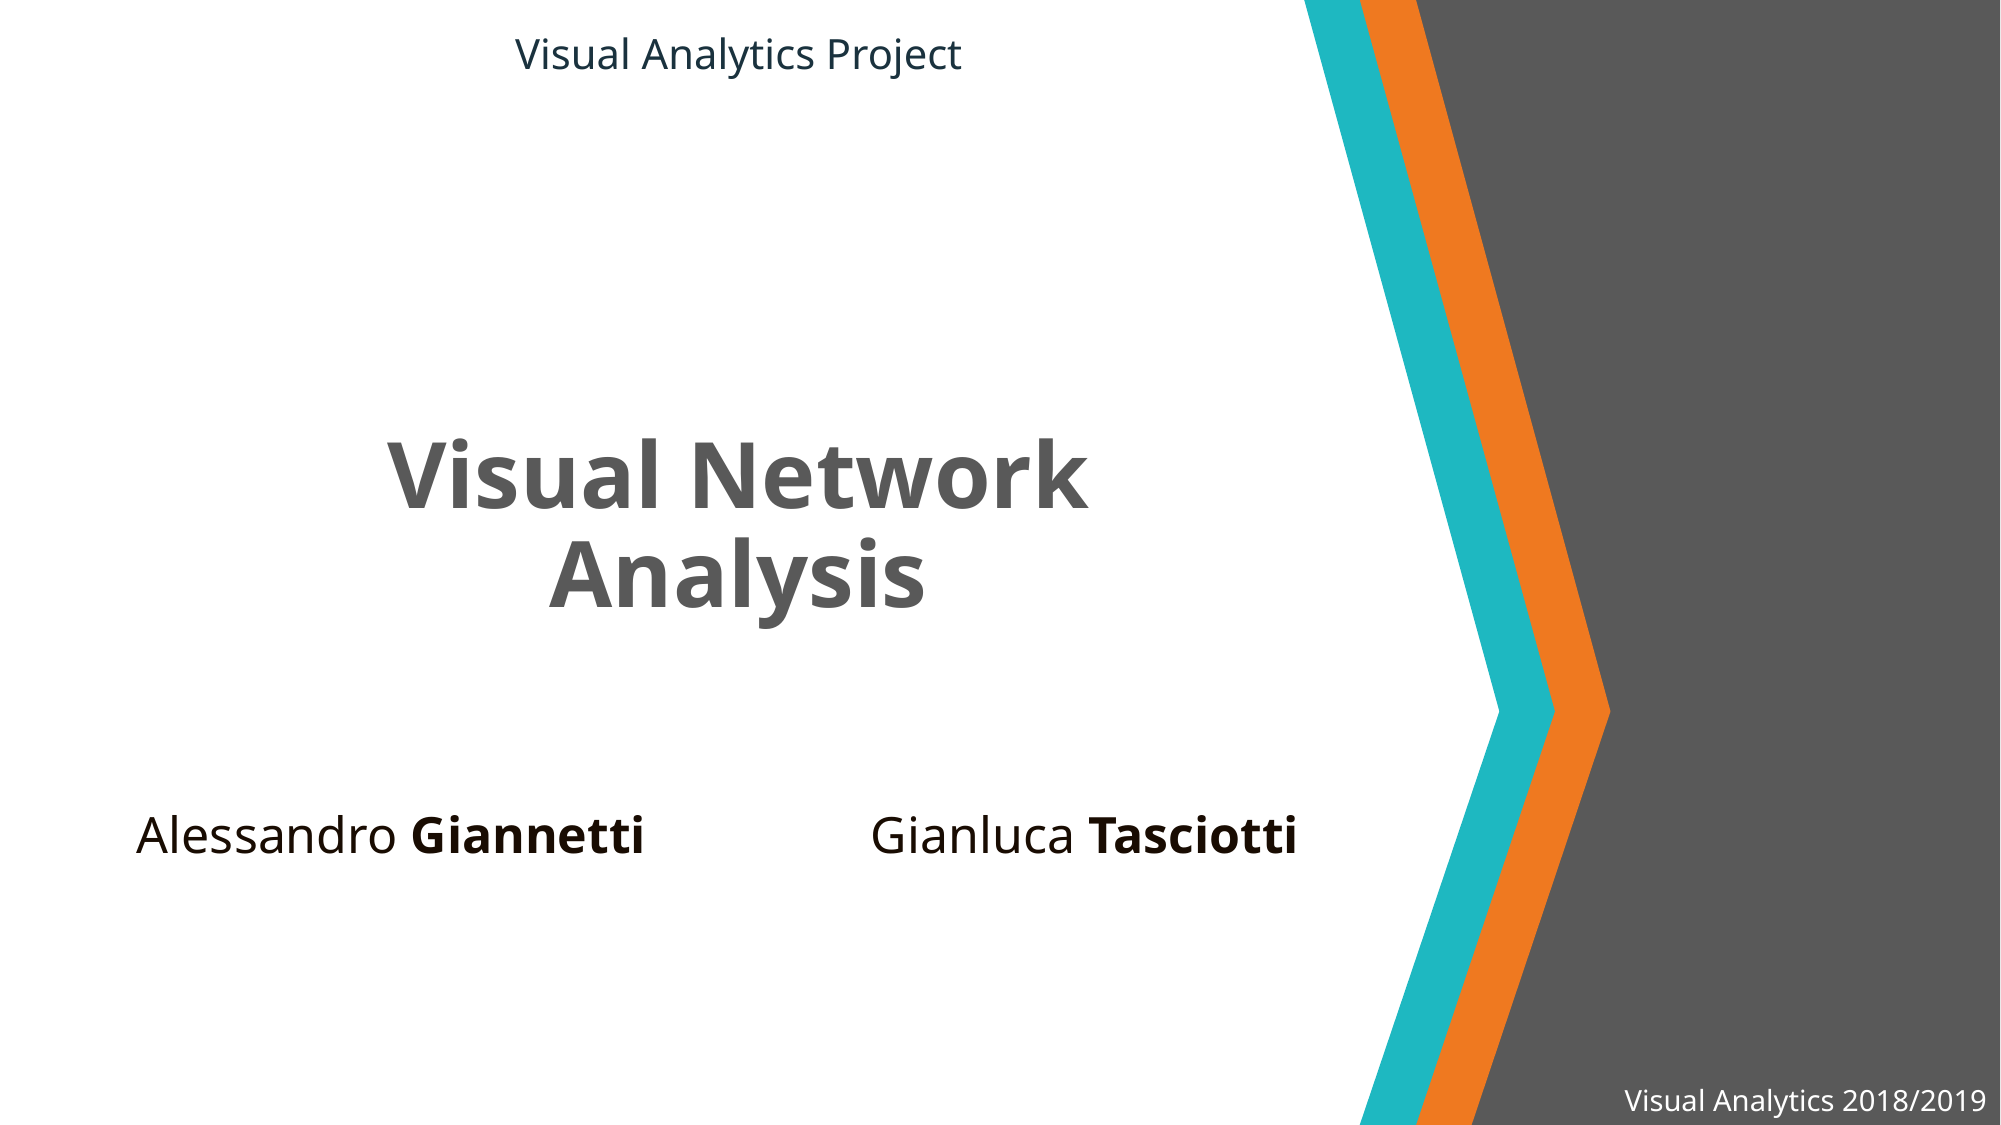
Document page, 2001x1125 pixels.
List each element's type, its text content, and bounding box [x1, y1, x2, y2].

title Visual Network Analysis [180, 307, 1298, 750]
subtitle Alessandro Giannetti Gianluca Tasciotti [106, 798, 1371, 863]
text_box Visual Analytics Project [500, 20, 978, 86]
text_box Visual Analytics 2018/2019 [1609, 1074, 2000, 1125]
